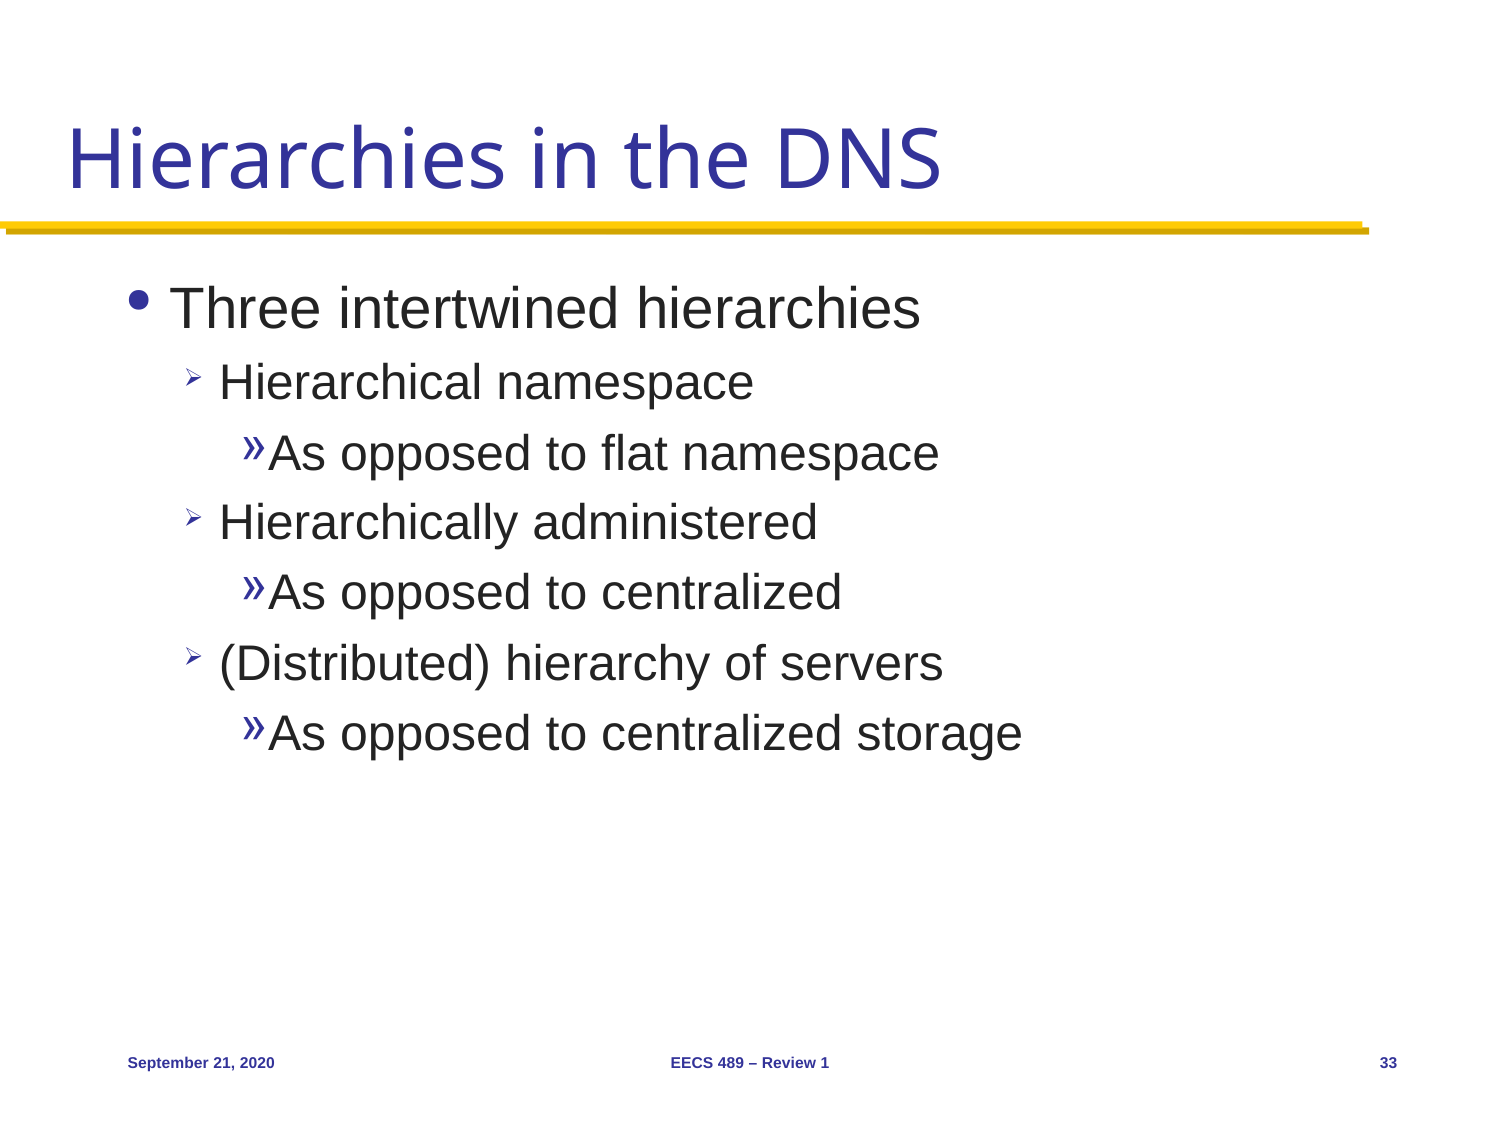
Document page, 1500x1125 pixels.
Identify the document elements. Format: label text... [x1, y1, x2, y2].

list Three intertwined hierarchies Hierarchical namespace As opposed to flat namespace Hierarchically administered As opposed to centralized (Distributed) hierarchy of servers As opposed to centralized storage [112, 262, 1413, 988]
title Hierarchies in the DNS [49, 24, 1451, 213]
footer EECS 489 – Review 1 [512, 1024, 988, 1101]
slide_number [112, 1024, 426, 1101]
slide_number 33 [1312, 1024, 1413, 1101]
